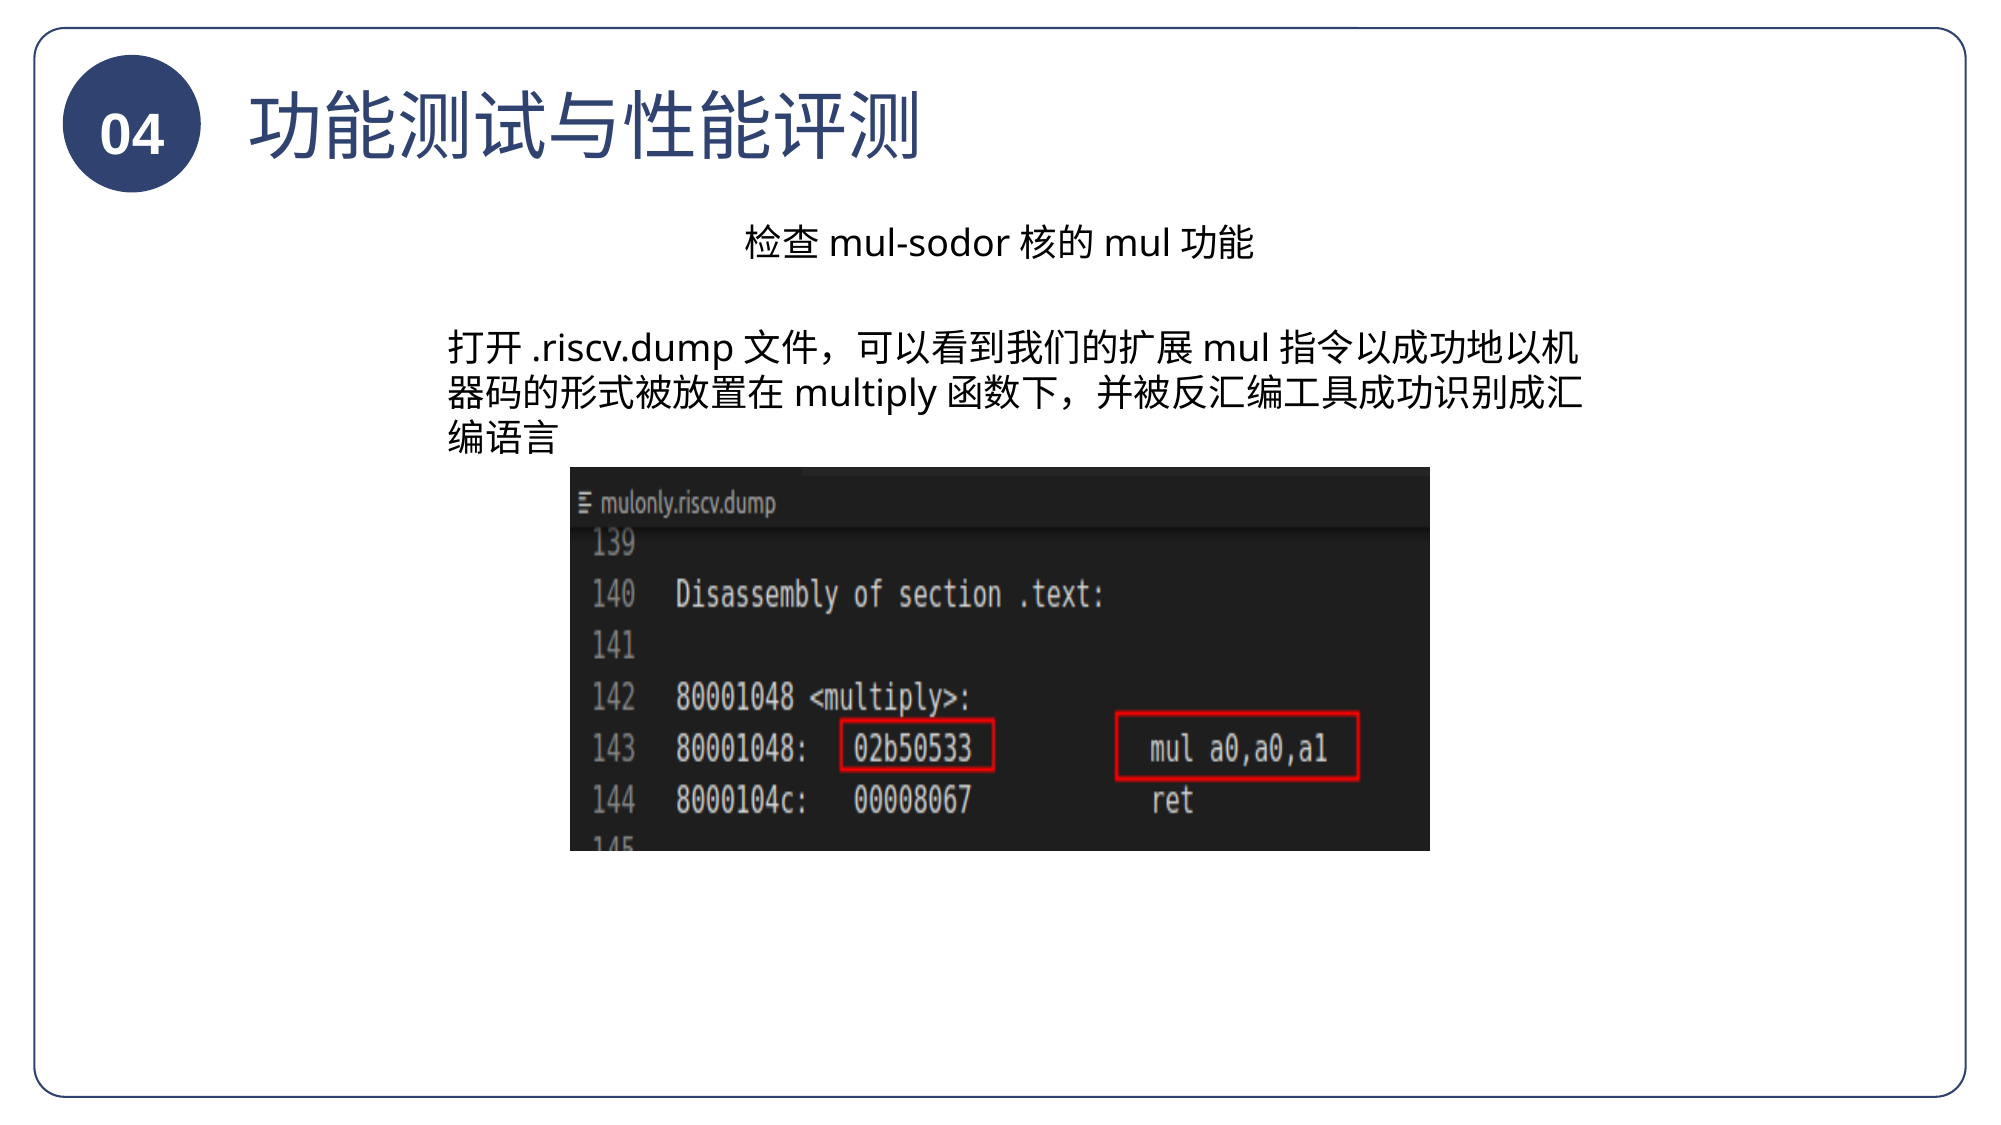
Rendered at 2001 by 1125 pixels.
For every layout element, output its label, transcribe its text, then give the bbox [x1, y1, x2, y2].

text_box 打开.riscv.dump文件，可以看到我们的扩展mul指令以成功地以机器码的形式被放置在multiply函数下，并被反汇编工具成功识别成汇编语言 [432, 316, 1608, 467]
text_box [33, 26, 1967, 1098]
picture [570, 467, 1430, 851]
text_box 检查mul-sodor核的mul功能 [729, 211, 1271, 272]
